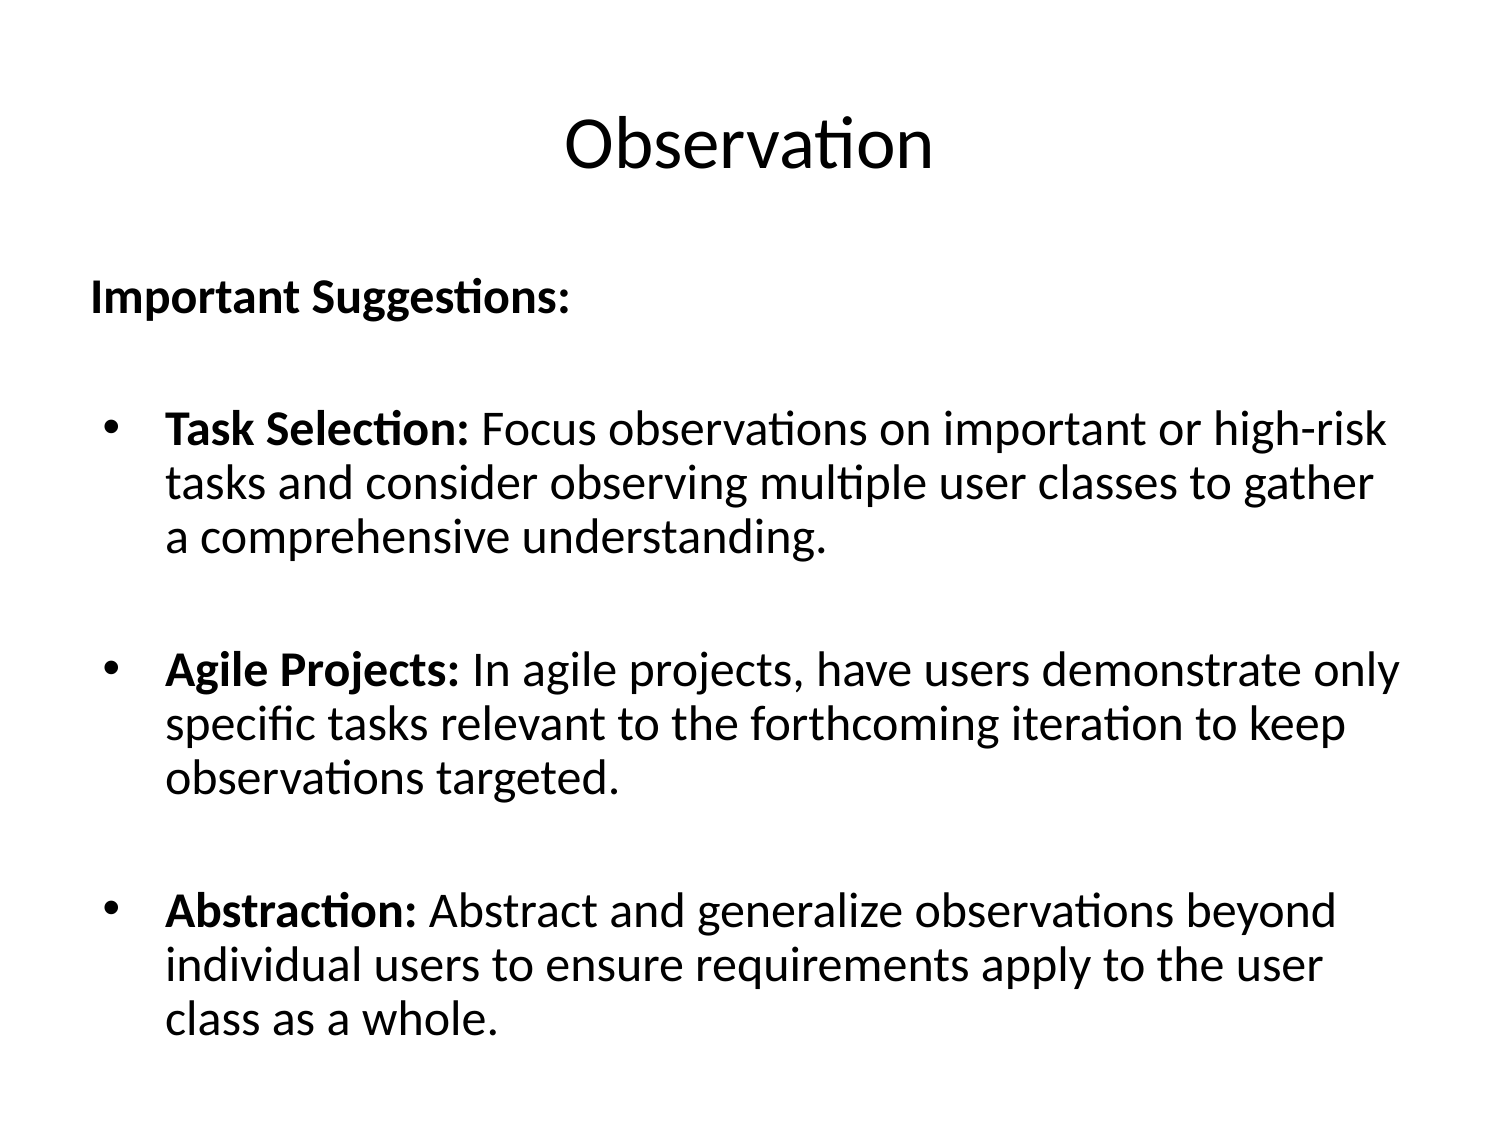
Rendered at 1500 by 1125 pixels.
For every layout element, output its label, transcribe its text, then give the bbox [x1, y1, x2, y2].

list Important Suggestions: Task Selection: Focus observations on important or high-risk tasks and consider observing multiple user classes to gather a comprehensive understanding. Agile Projects: In agile projects, have users demonstrate only specific tasks relevant to the forthcoming iteration to keep observations targeted. Abstraction: Abstract and generalize observations beyond individual users to ensure requirements apply to the user class as a whole. [75, 262, 1425, 1005]
title Observation [75, 45, 1425, 233]
